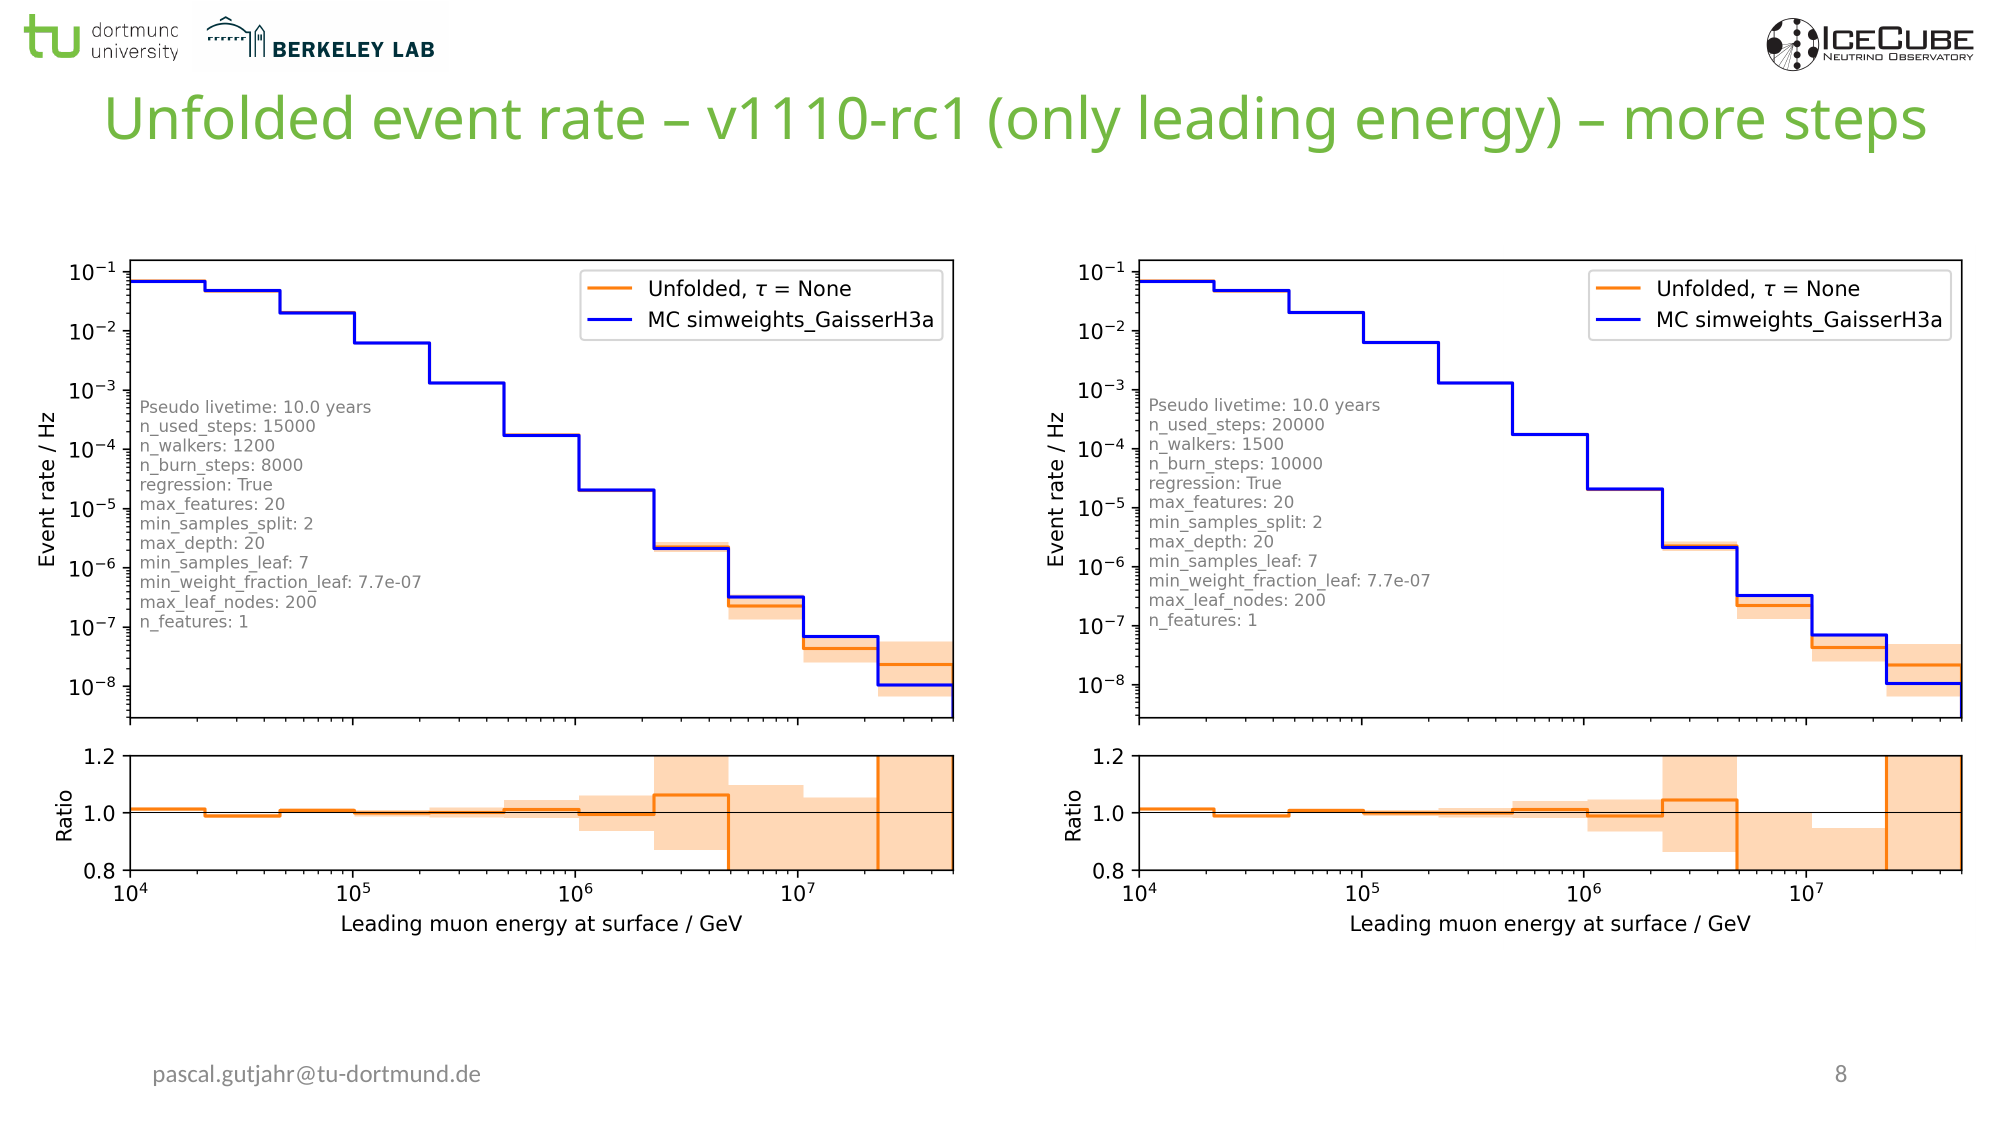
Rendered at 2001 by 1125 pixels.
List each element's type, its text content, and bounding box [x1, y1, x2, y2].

title Unfolded event rate – v1110-rc1 (only leading energy) – more steps [88, 59, 1977, 182]
slide_number pascal.gutjahr@tu-dortmund.de [137, 1042, 588, 1103]
picture [23, 245, 968, 950]
picture [1032, 245, 1976, 950]
slide_number 8 [1412, 1042, 1863, 1103]
picture [192, 1, 449, 59]
